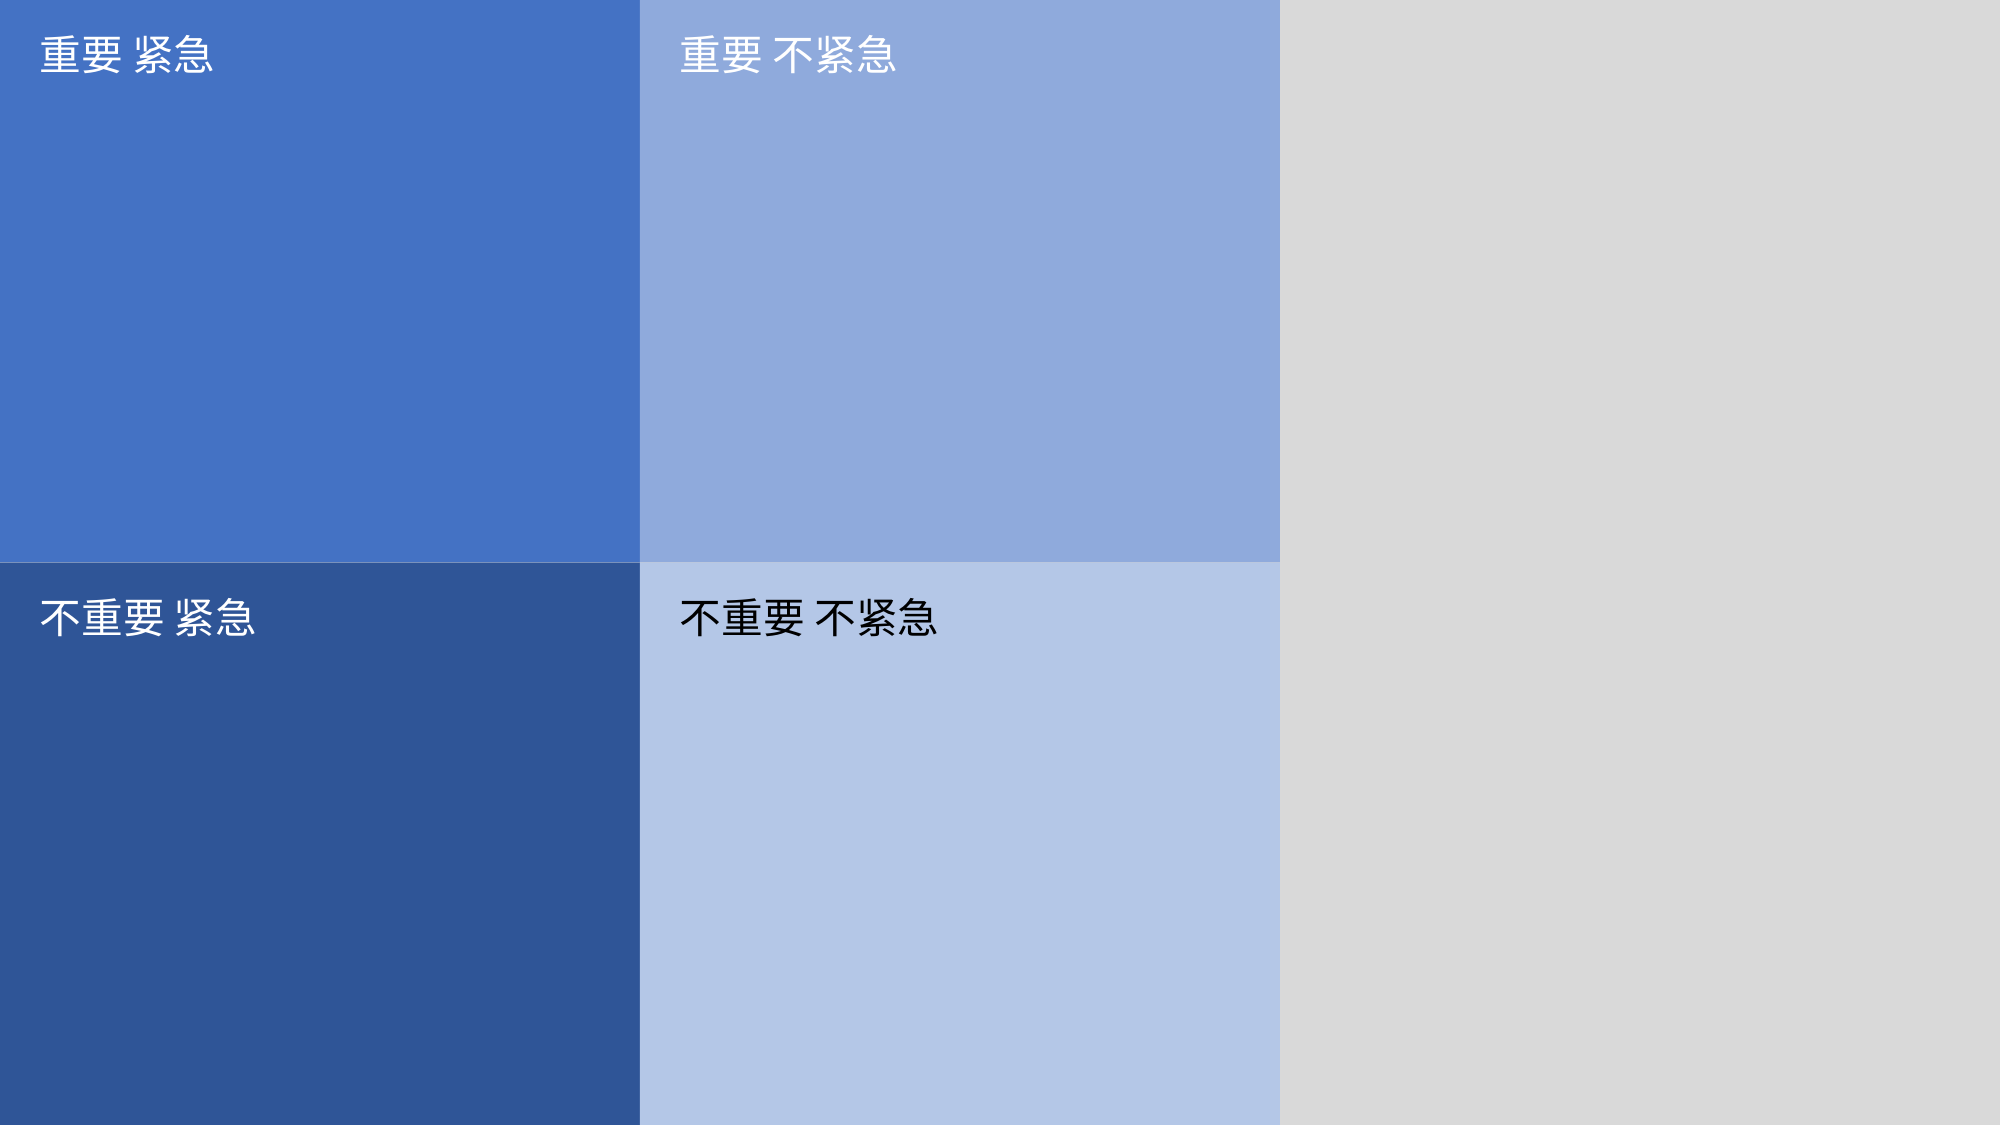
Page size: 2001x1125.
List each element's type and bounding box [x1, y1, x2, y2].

text_box [0, 0, 2000, 1125]
